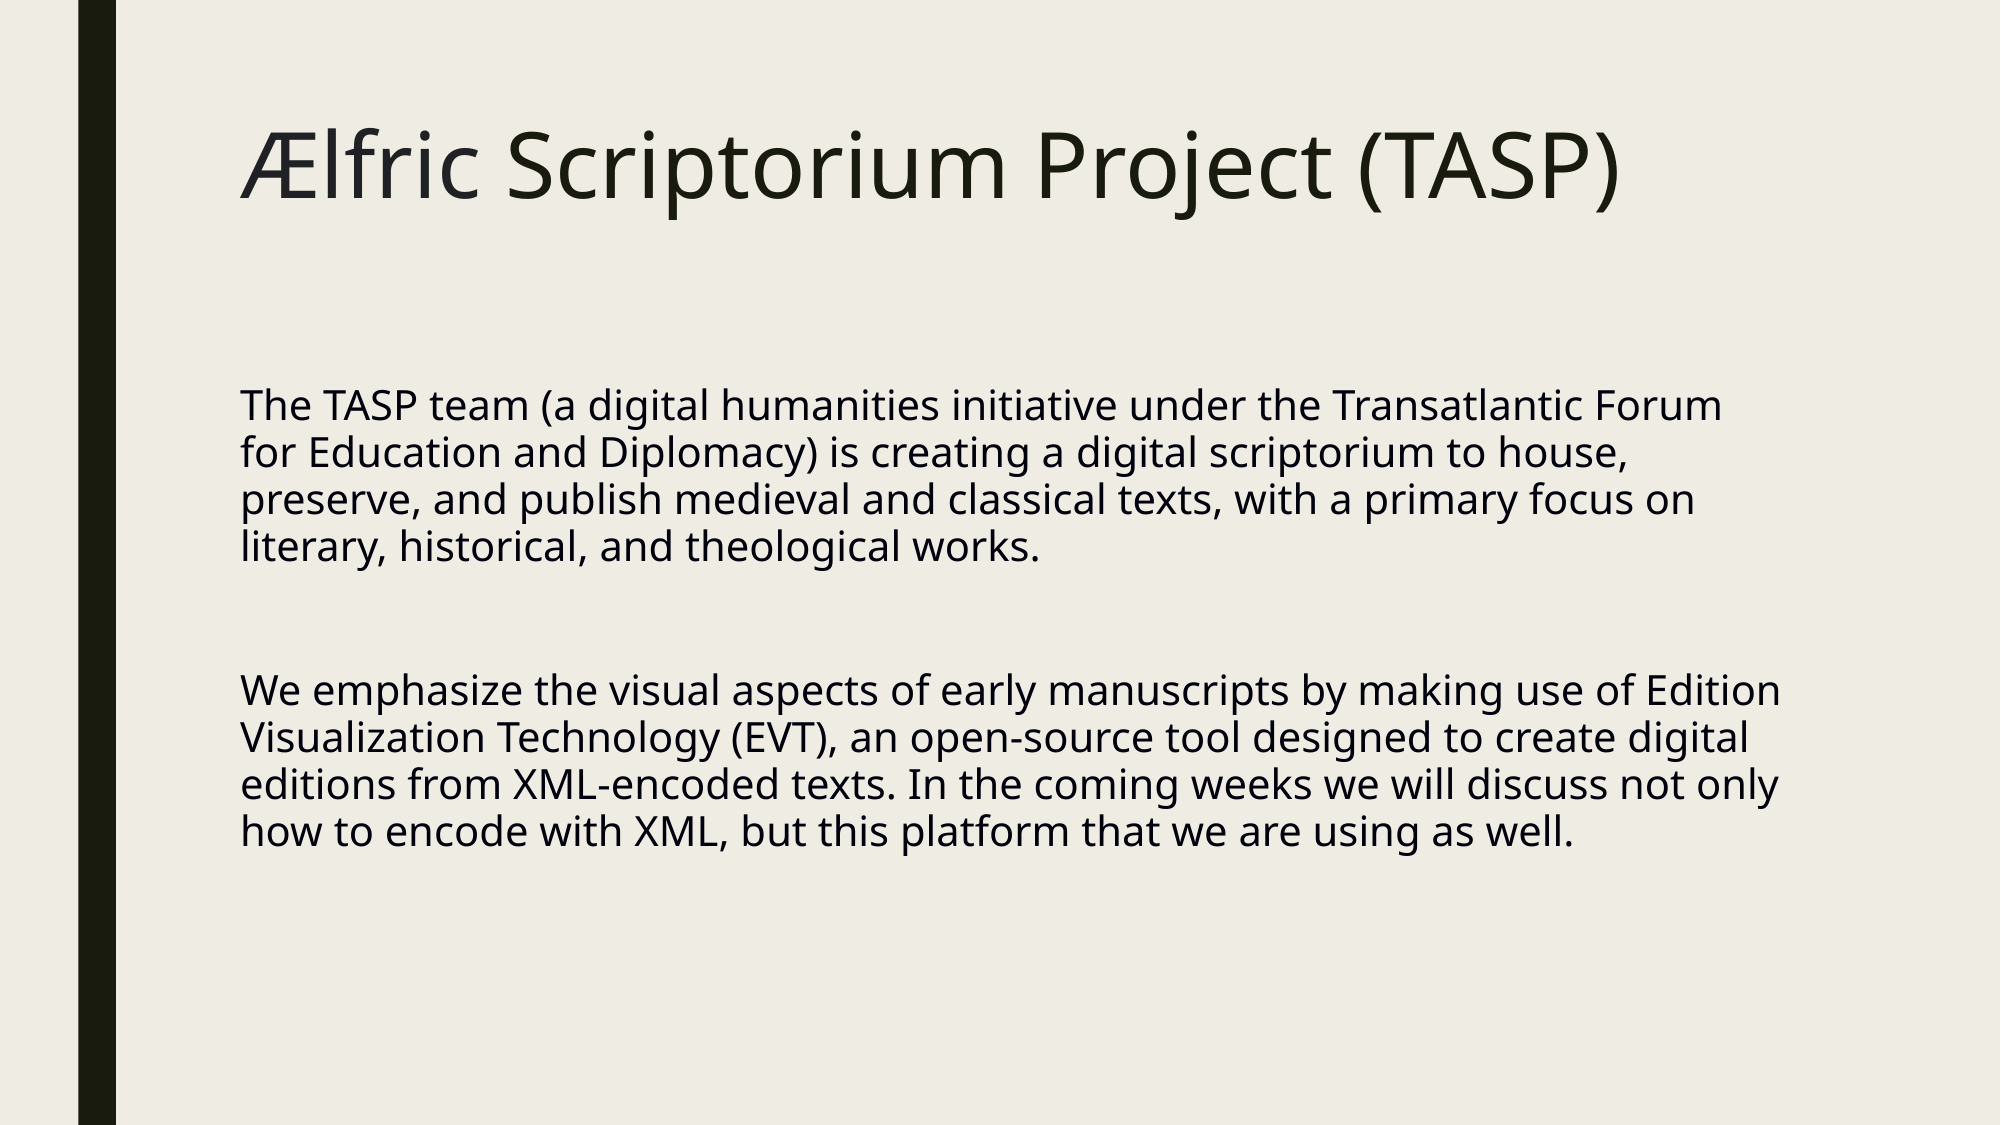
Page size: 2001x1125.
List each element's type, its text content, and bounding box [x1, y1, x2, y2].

title Ælfric Scriptorium Project (TASP) [225, 112, 1800, 357]
list The TASP team (a digital humanities initiative under the Transatlantic Forum for Education and Diplomacy) is creating a digital scriptorium to house, preserve, and publish medieval and classical texts, with a primary focus on literary, historical, and theological works. We emphasize the visual aspects of early manuscripts by making use of Edition Visualization Technology (EVT), an open-source tool designed to create digital editions from XML-encoded texts. In the coming weeks we will discuss not only how to encode with XML, but this platform that we are using as well. [225, 375, 1800, 963]
